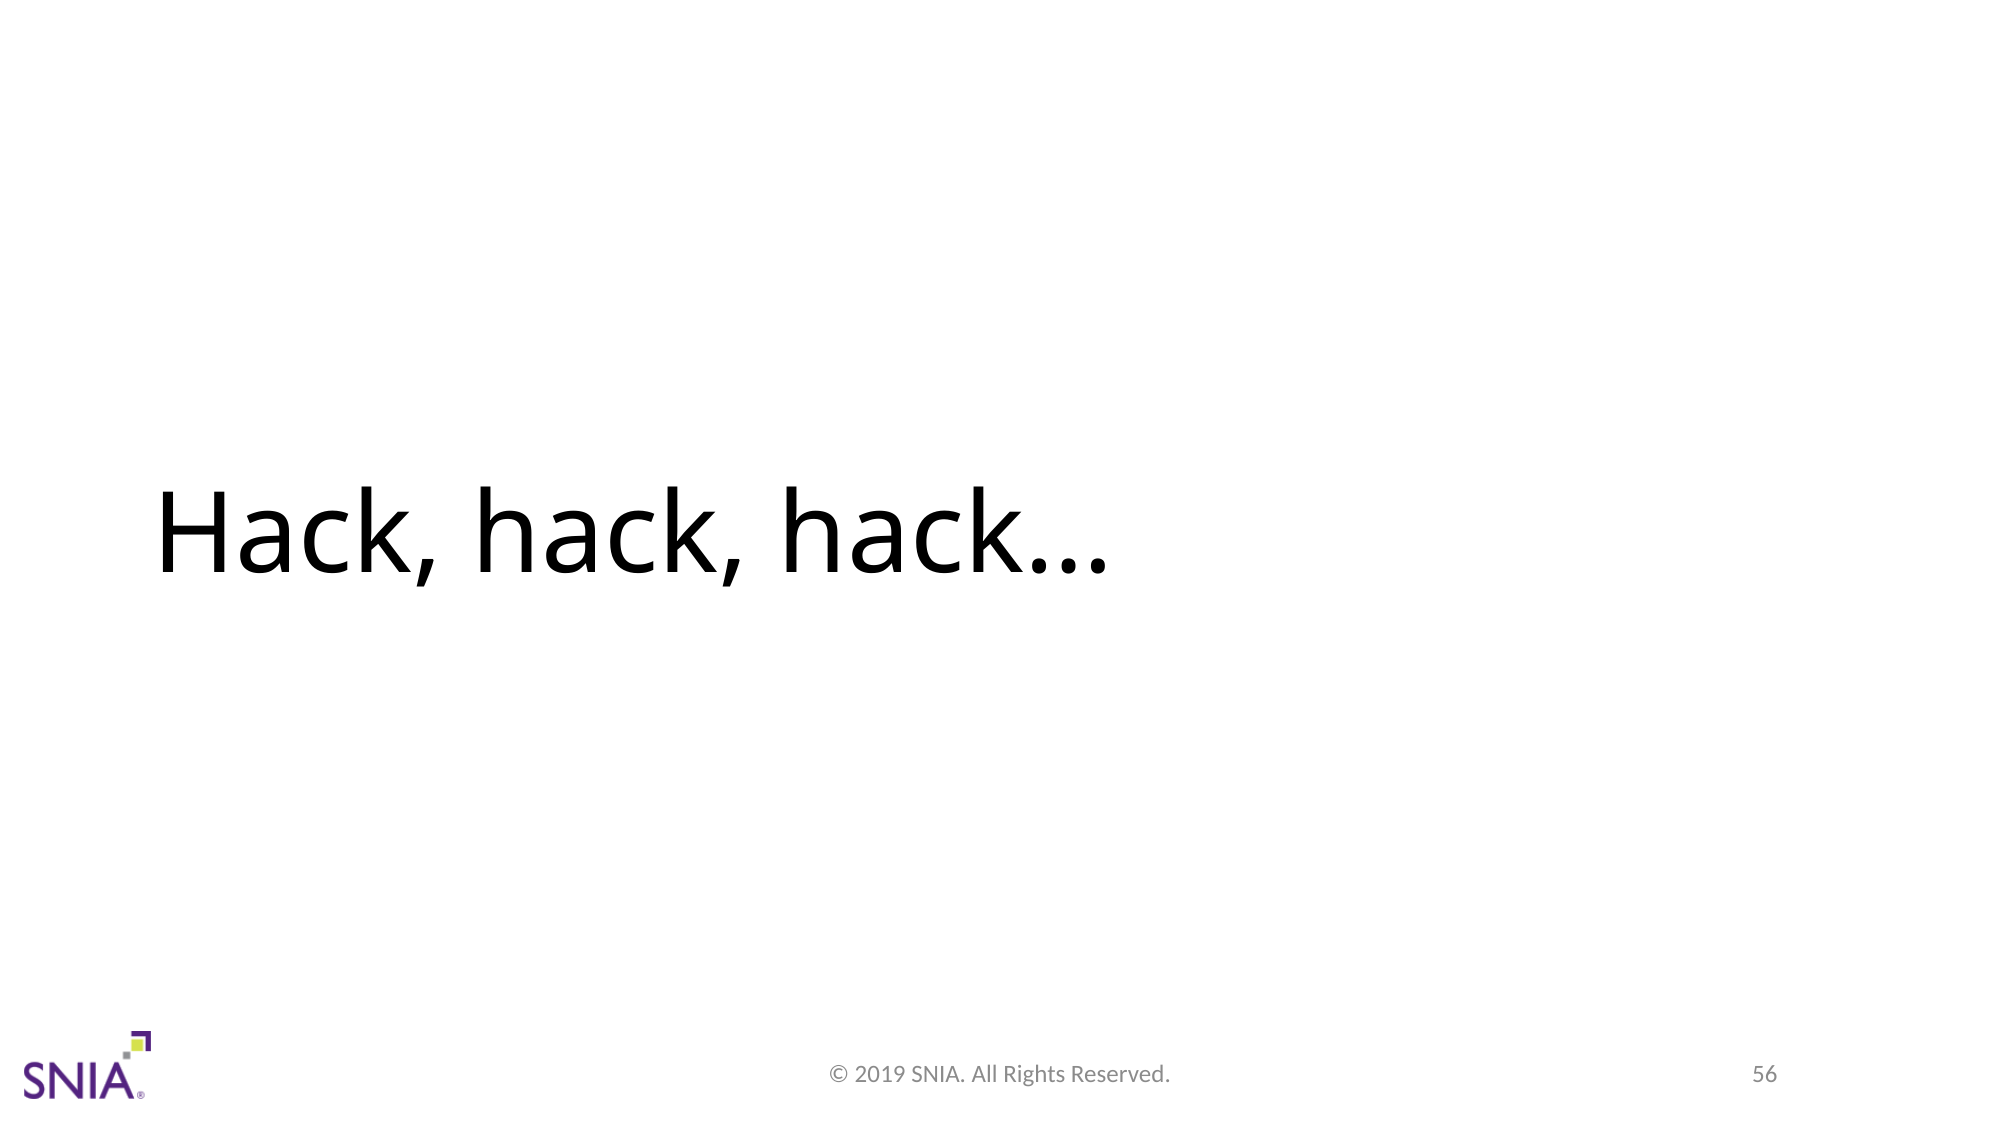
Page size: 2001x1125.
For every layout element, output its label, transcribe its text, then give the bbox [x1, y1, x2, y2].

title Hack, hack, hack… [137, 427, 1863, 645]
picture [23, 1031, 152, 1099]
footer © 2019 SNIA. All Rights Reserved. [662, 1042, 1338, 1103]
slide_number 56 [1342, 1042, 1793, 1103]
